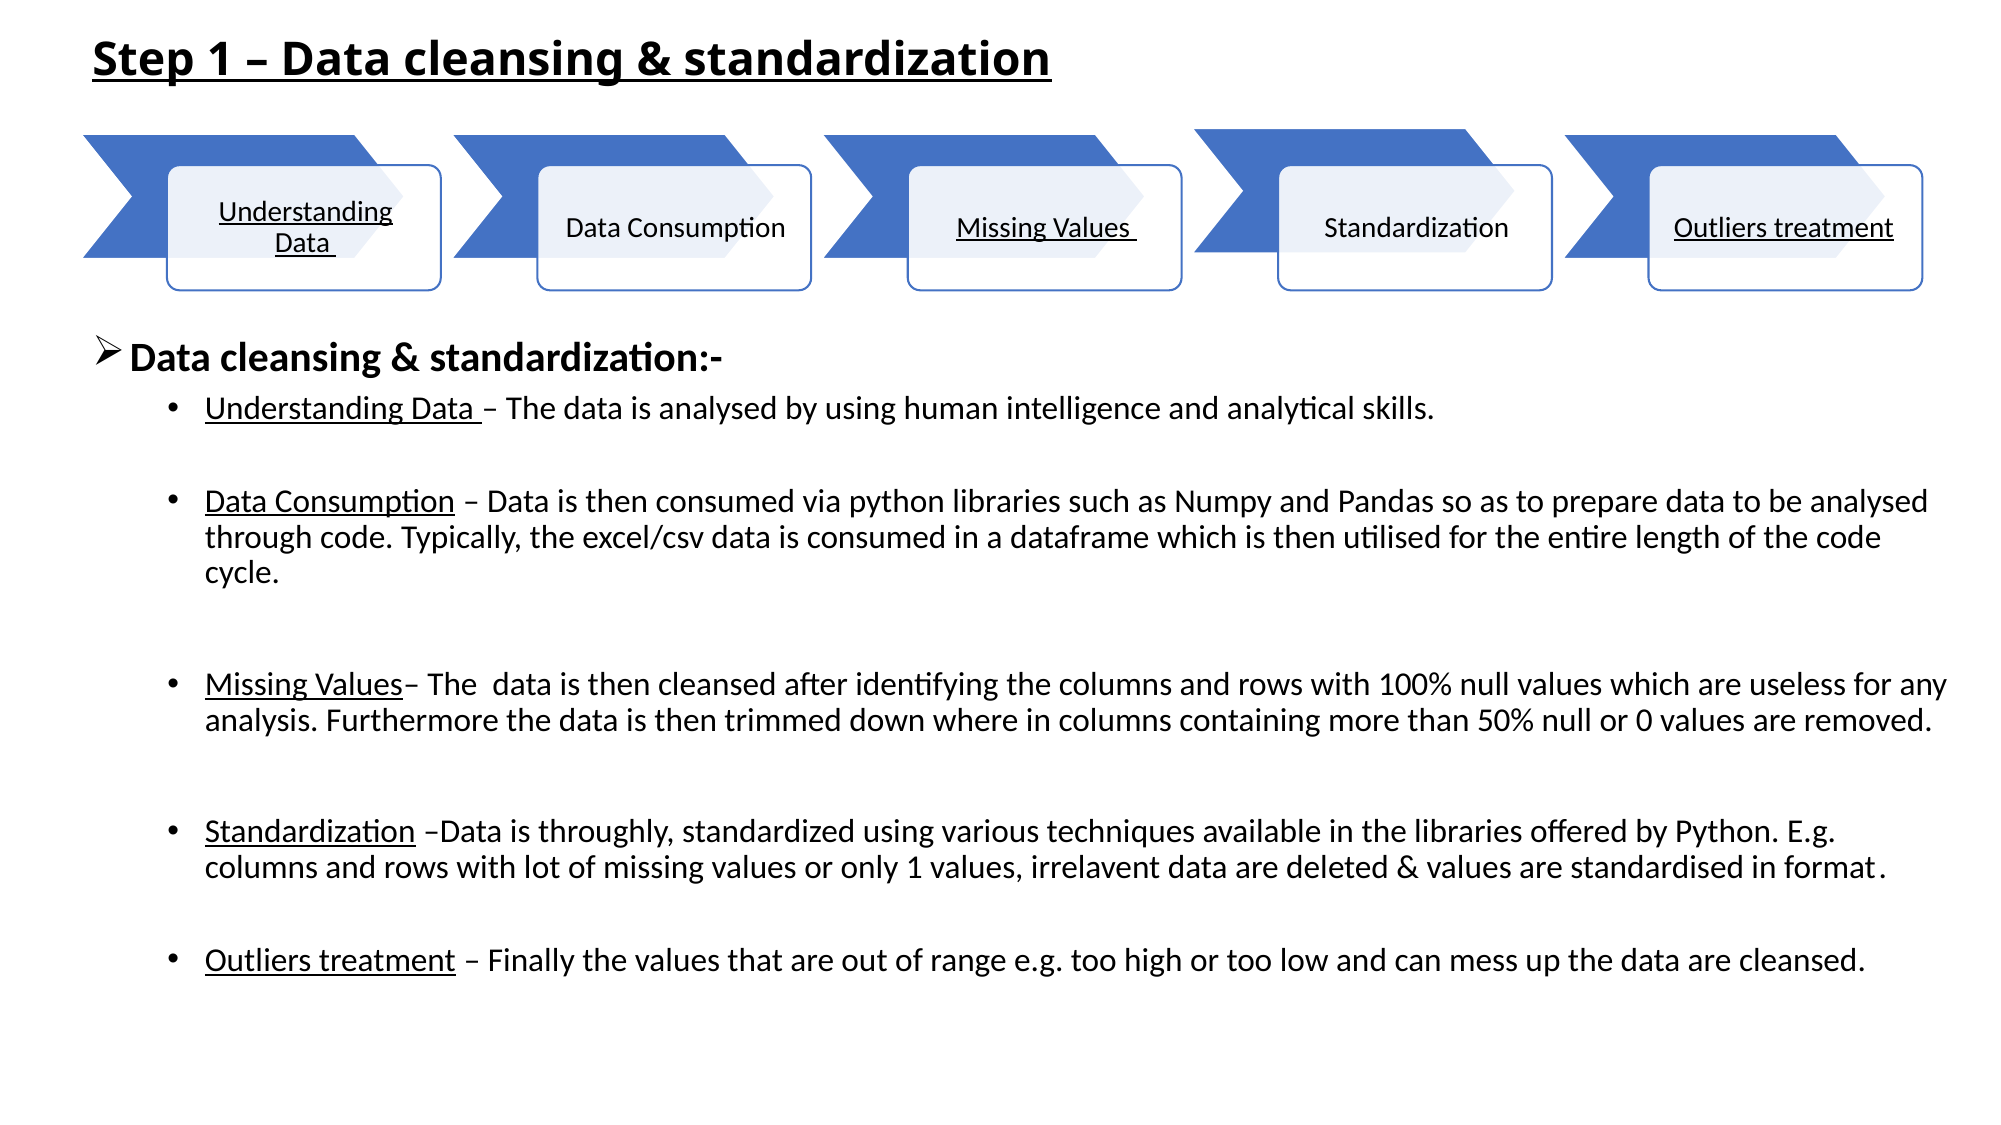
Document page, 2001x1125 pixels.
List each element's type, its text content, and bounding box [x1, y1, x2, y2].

title Step 1 – Data cleansing & standardization [77, 27, 1863, 245]
list Data cleansing & standardization:- Understanding Data – The data is analysed by using human intelligence and analytical skills. Data Consumption – Data is then consumed via python libraries such as Numpy and Pandas so as to prepare data to be analysed through code. Typically, the excel/csv data is consumed in a dataframe which is then utilised for the entire length of the code cycle. Missing Values– The data is then cleansed after identifying the columns and rows with 100% null values which are useless for any analysis. Furthermore the data is then trimmed down where in columns containing more than 50% null or 0 values are removed. Standardization –Data is throughly, standardized using various techniques available in the libraries offered by Python. E.g. columns and rows with lot of missing values or only 1 values, irrelavent data are deleted & values are standardised in format. Outliers treatment – Finally the values that are out of range e.g. too high or too low and can mess up the data are cleansed. [77, 328, 1969, 1121]
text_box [80, 60, 1923, 364]
